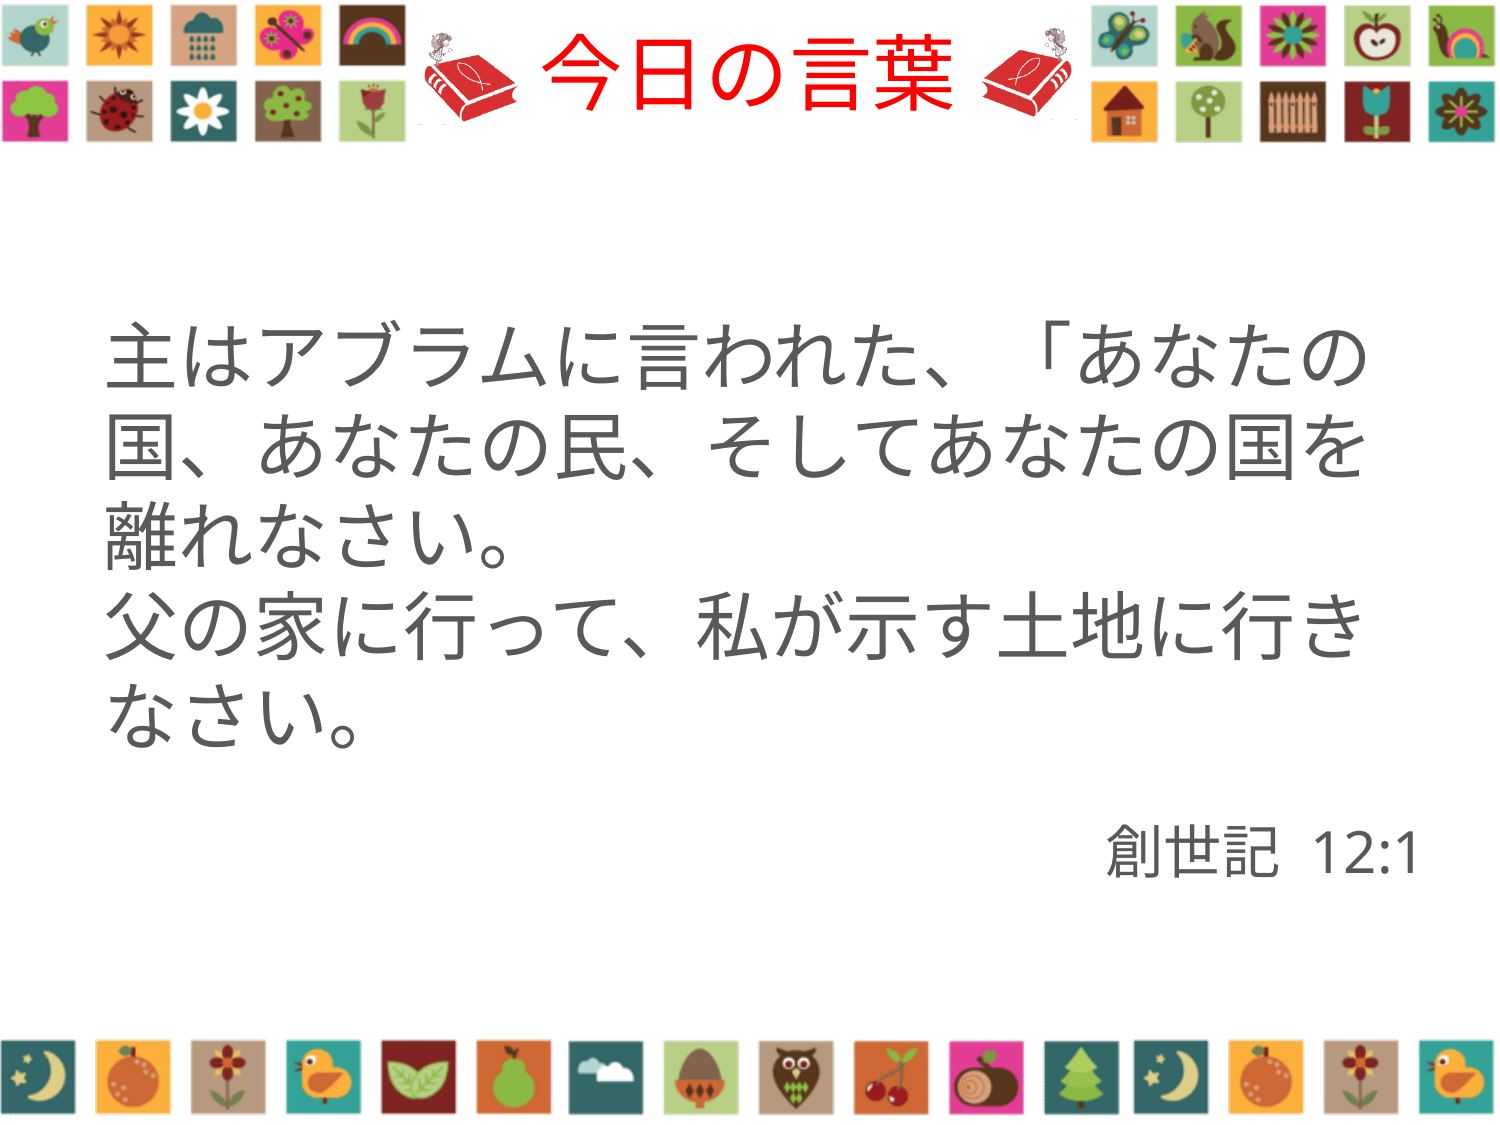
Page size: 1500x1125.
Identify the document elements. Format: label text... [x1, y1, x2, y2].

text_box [0, 1028, 1500, 1118]
picture [0, 3, 550, 150]
text_box 創世記 12:1 [808, 807, 1441, 893]
text_box 主はアブラムに言われた、「あなたの国、あなたの民、そしてあなたの国を離れなさい。 父の家に行って、私が示す土地に行きなさい。 [88, 302, 1459, 768]
picture [950, 3, 1500, 150]
text_box 今日の言葉 [425, 13, 1077, 129]
